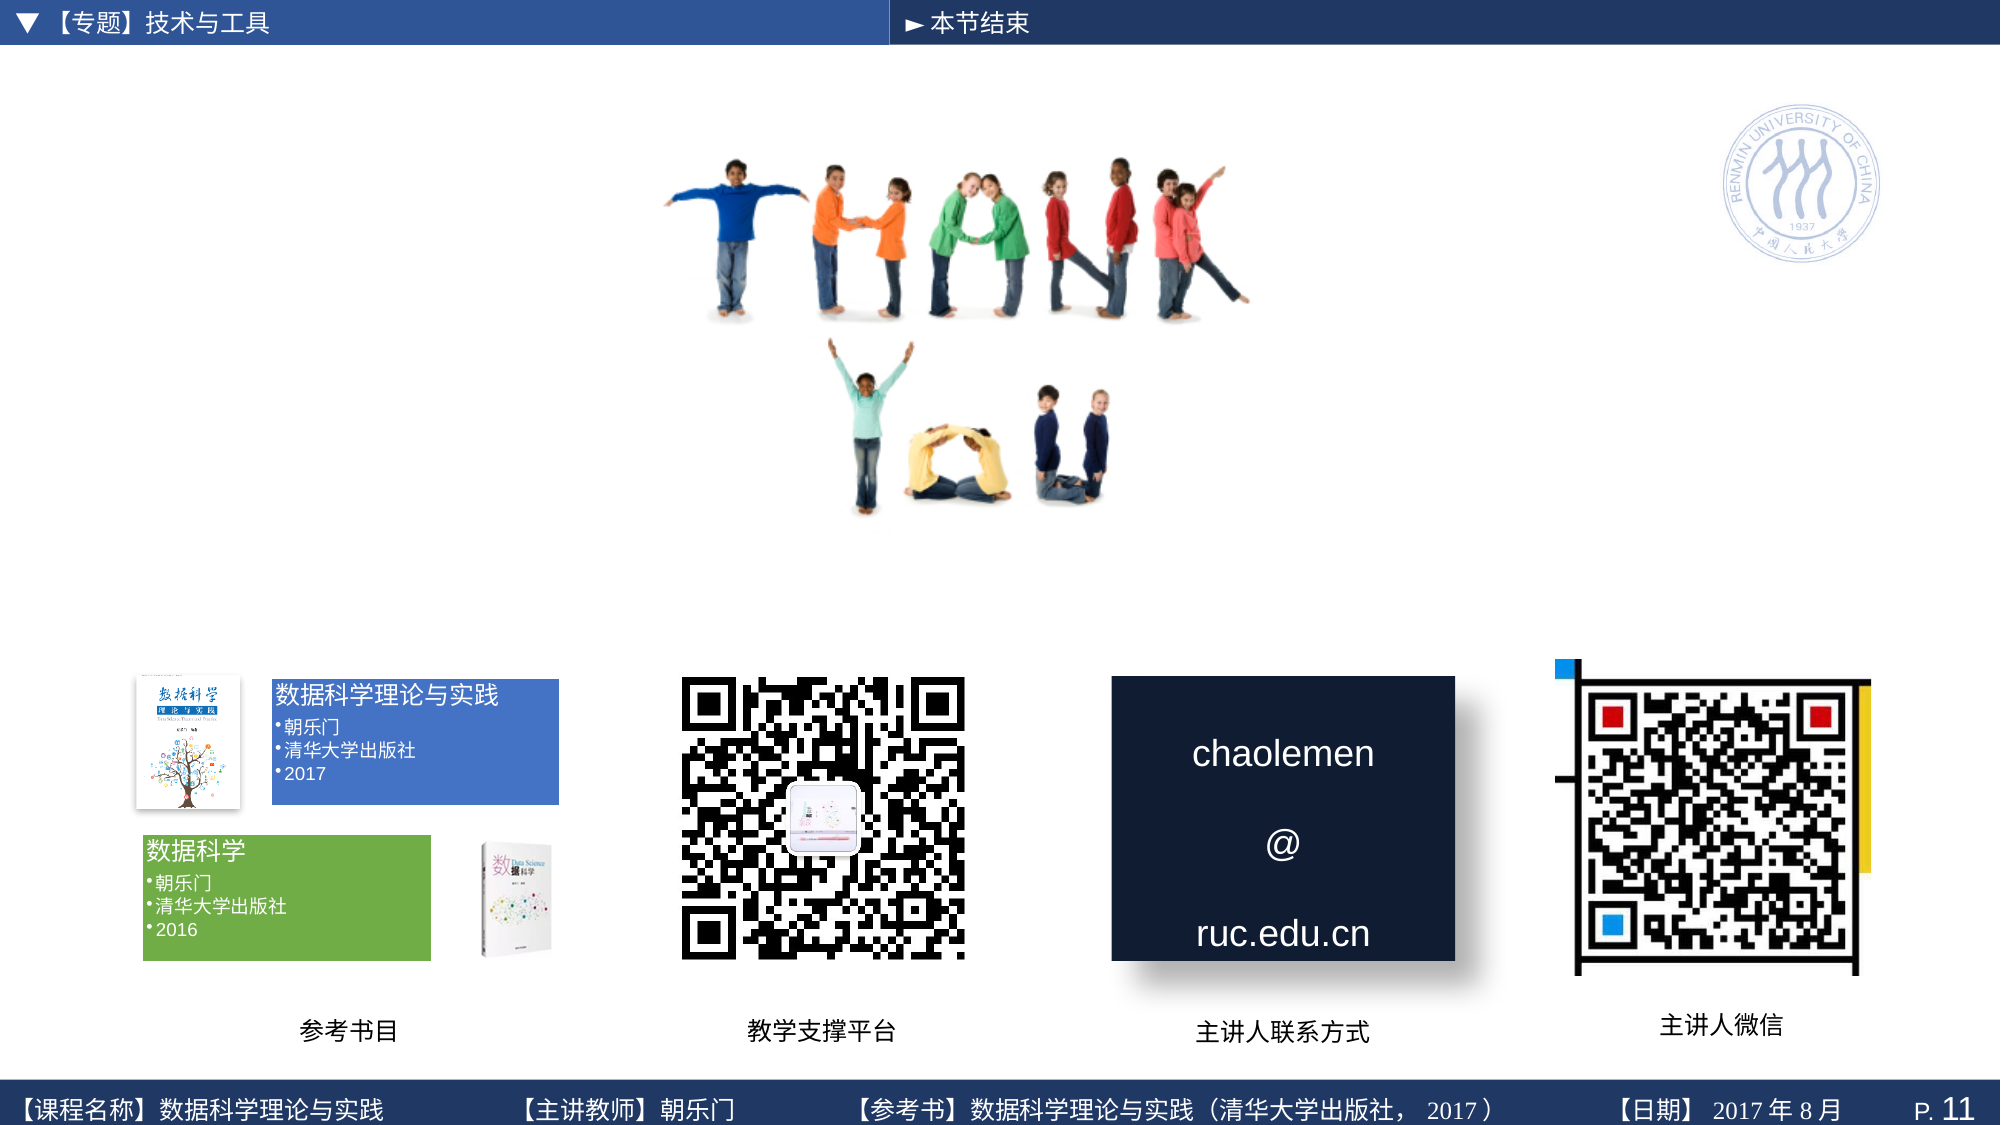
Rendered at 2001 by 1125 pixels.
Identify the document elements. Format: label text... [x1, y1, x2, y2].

text_box 主讲人联系方式 [1154, 1009, 1413, 1055]
picture [633, 113, 1284, 550]
text_box 参考书目 [220, 1008, 480, 1053]
picture [1555, 659, 1872, 976]
picture [659, 654, 987, 982]
list ►本节结束 [890, 0, 1249, 43]
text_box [129, 640, 571, 1000]
text_box 主讲人微信 [1592, 1002, 1852, 1047]
title [64, 64, 1828, 200]
text_box chaolemen @ ruc.edu.cn [1108, 672, 1459, 965]
list ▼【专题】技术与工具 [0, 0, 725, 43]
text_box 教学支撑平台 [659, 1008, 987, 1053]
